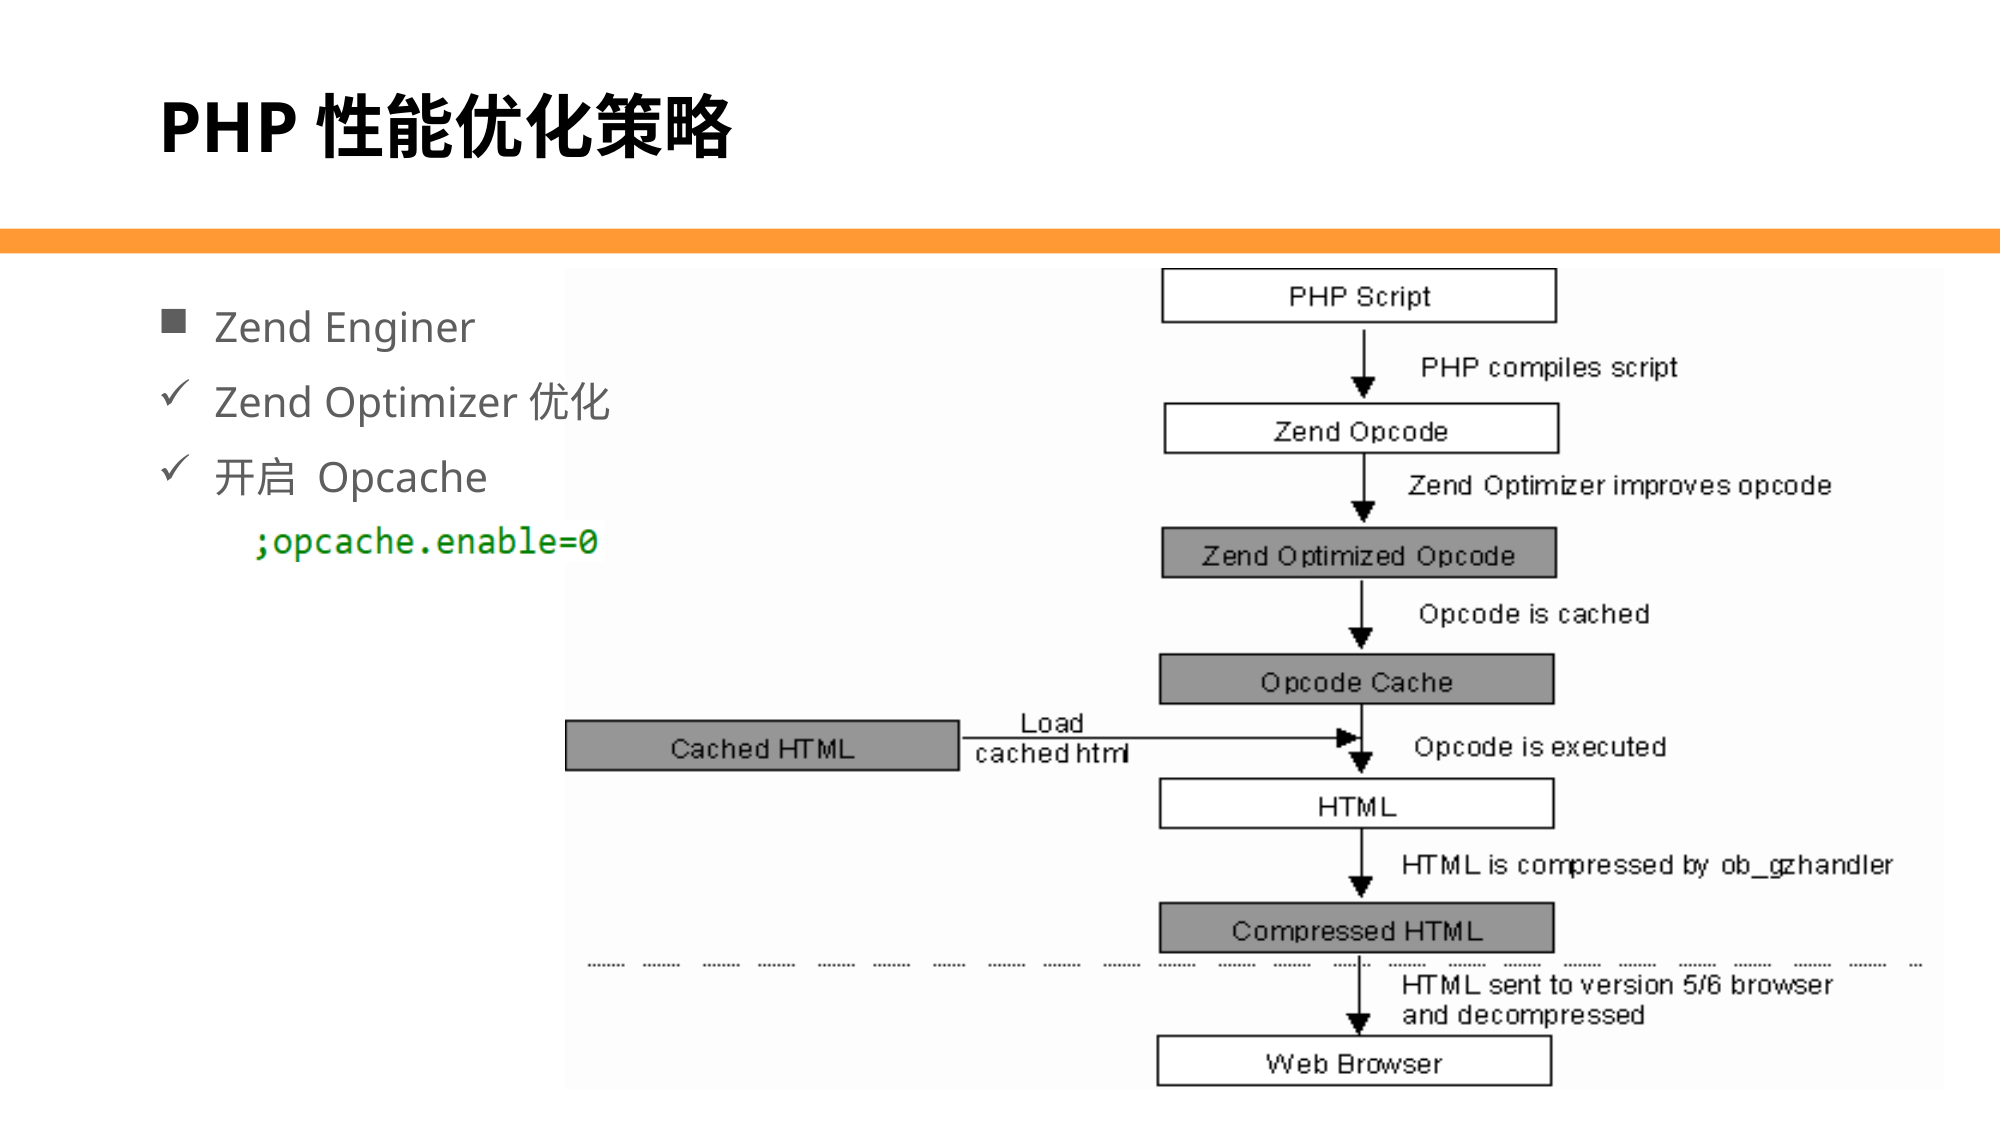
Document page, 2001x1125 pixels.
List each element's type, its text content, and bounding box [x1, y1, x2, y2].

list PHP性能优化策略 [149, 84, 1388, 198]
picture [251, 268, 1944, 1089]
text_box Zend Enginer Zend Optimizer优化 开启 Opcache [150, 268, 565, 509]
